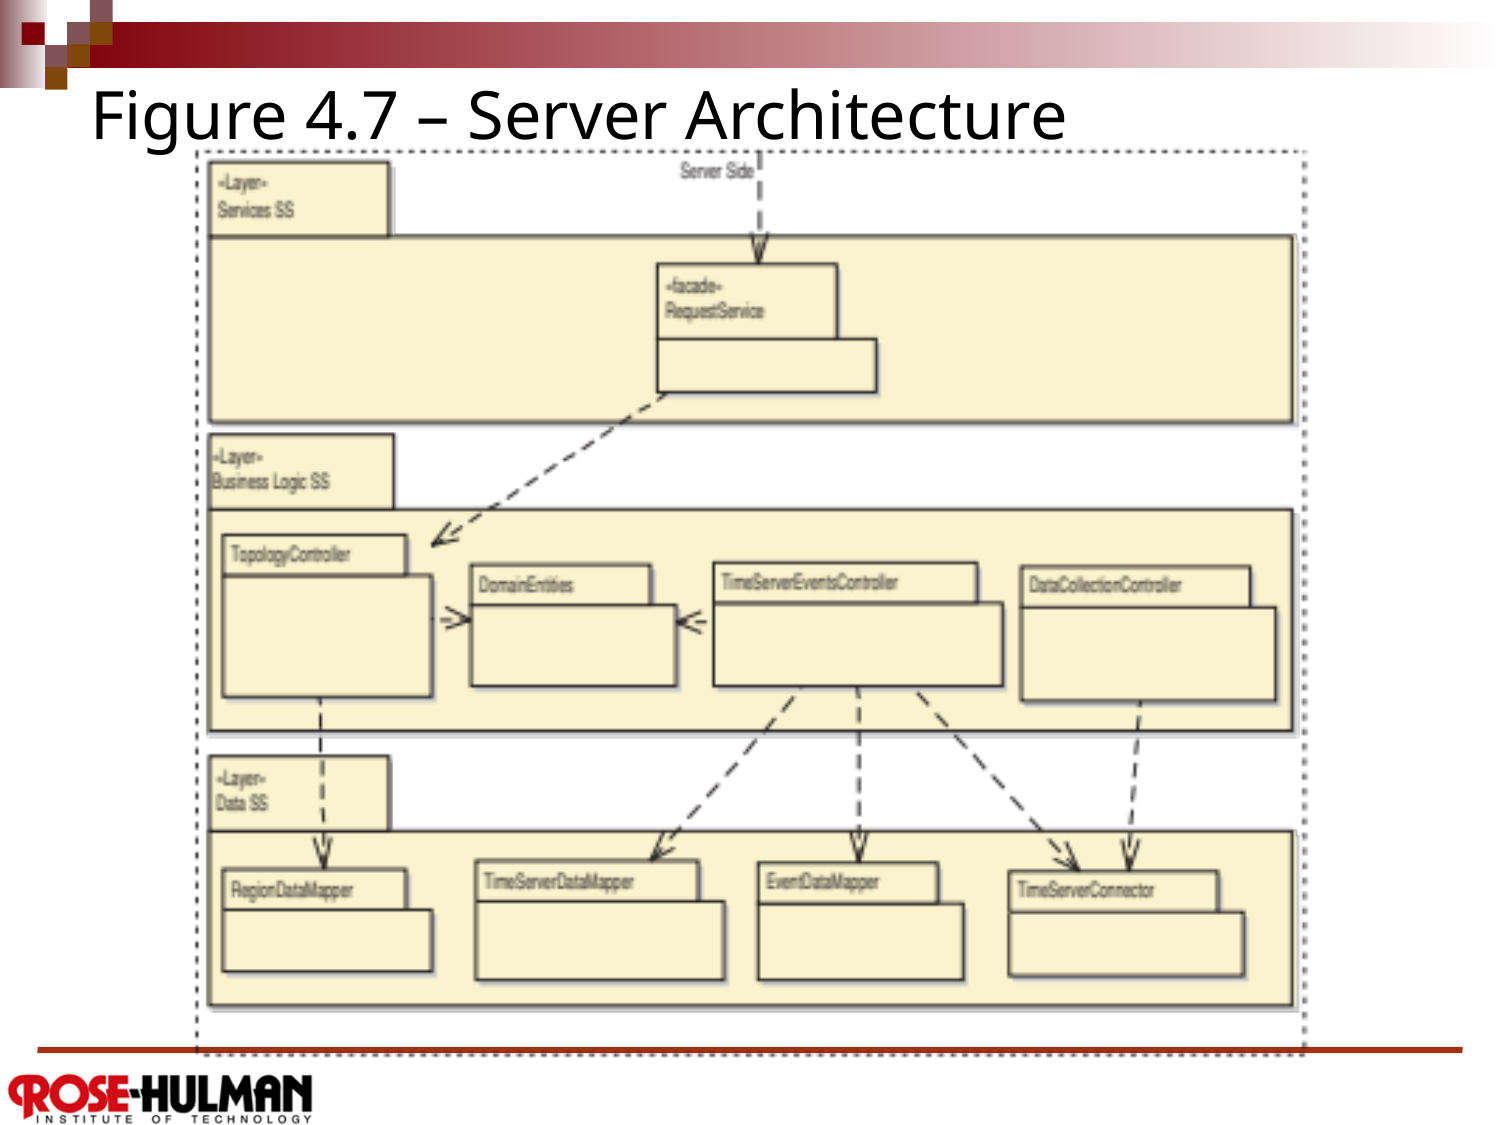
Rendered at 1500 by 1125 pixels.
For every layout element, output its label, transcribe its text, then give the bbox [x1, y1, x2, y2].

title Figure 4.7 – Server Architecture [74, 62, 1426, 163]
picture [188, 140, 1312, 1063]
picture [0, 1071, 325, 1125]
